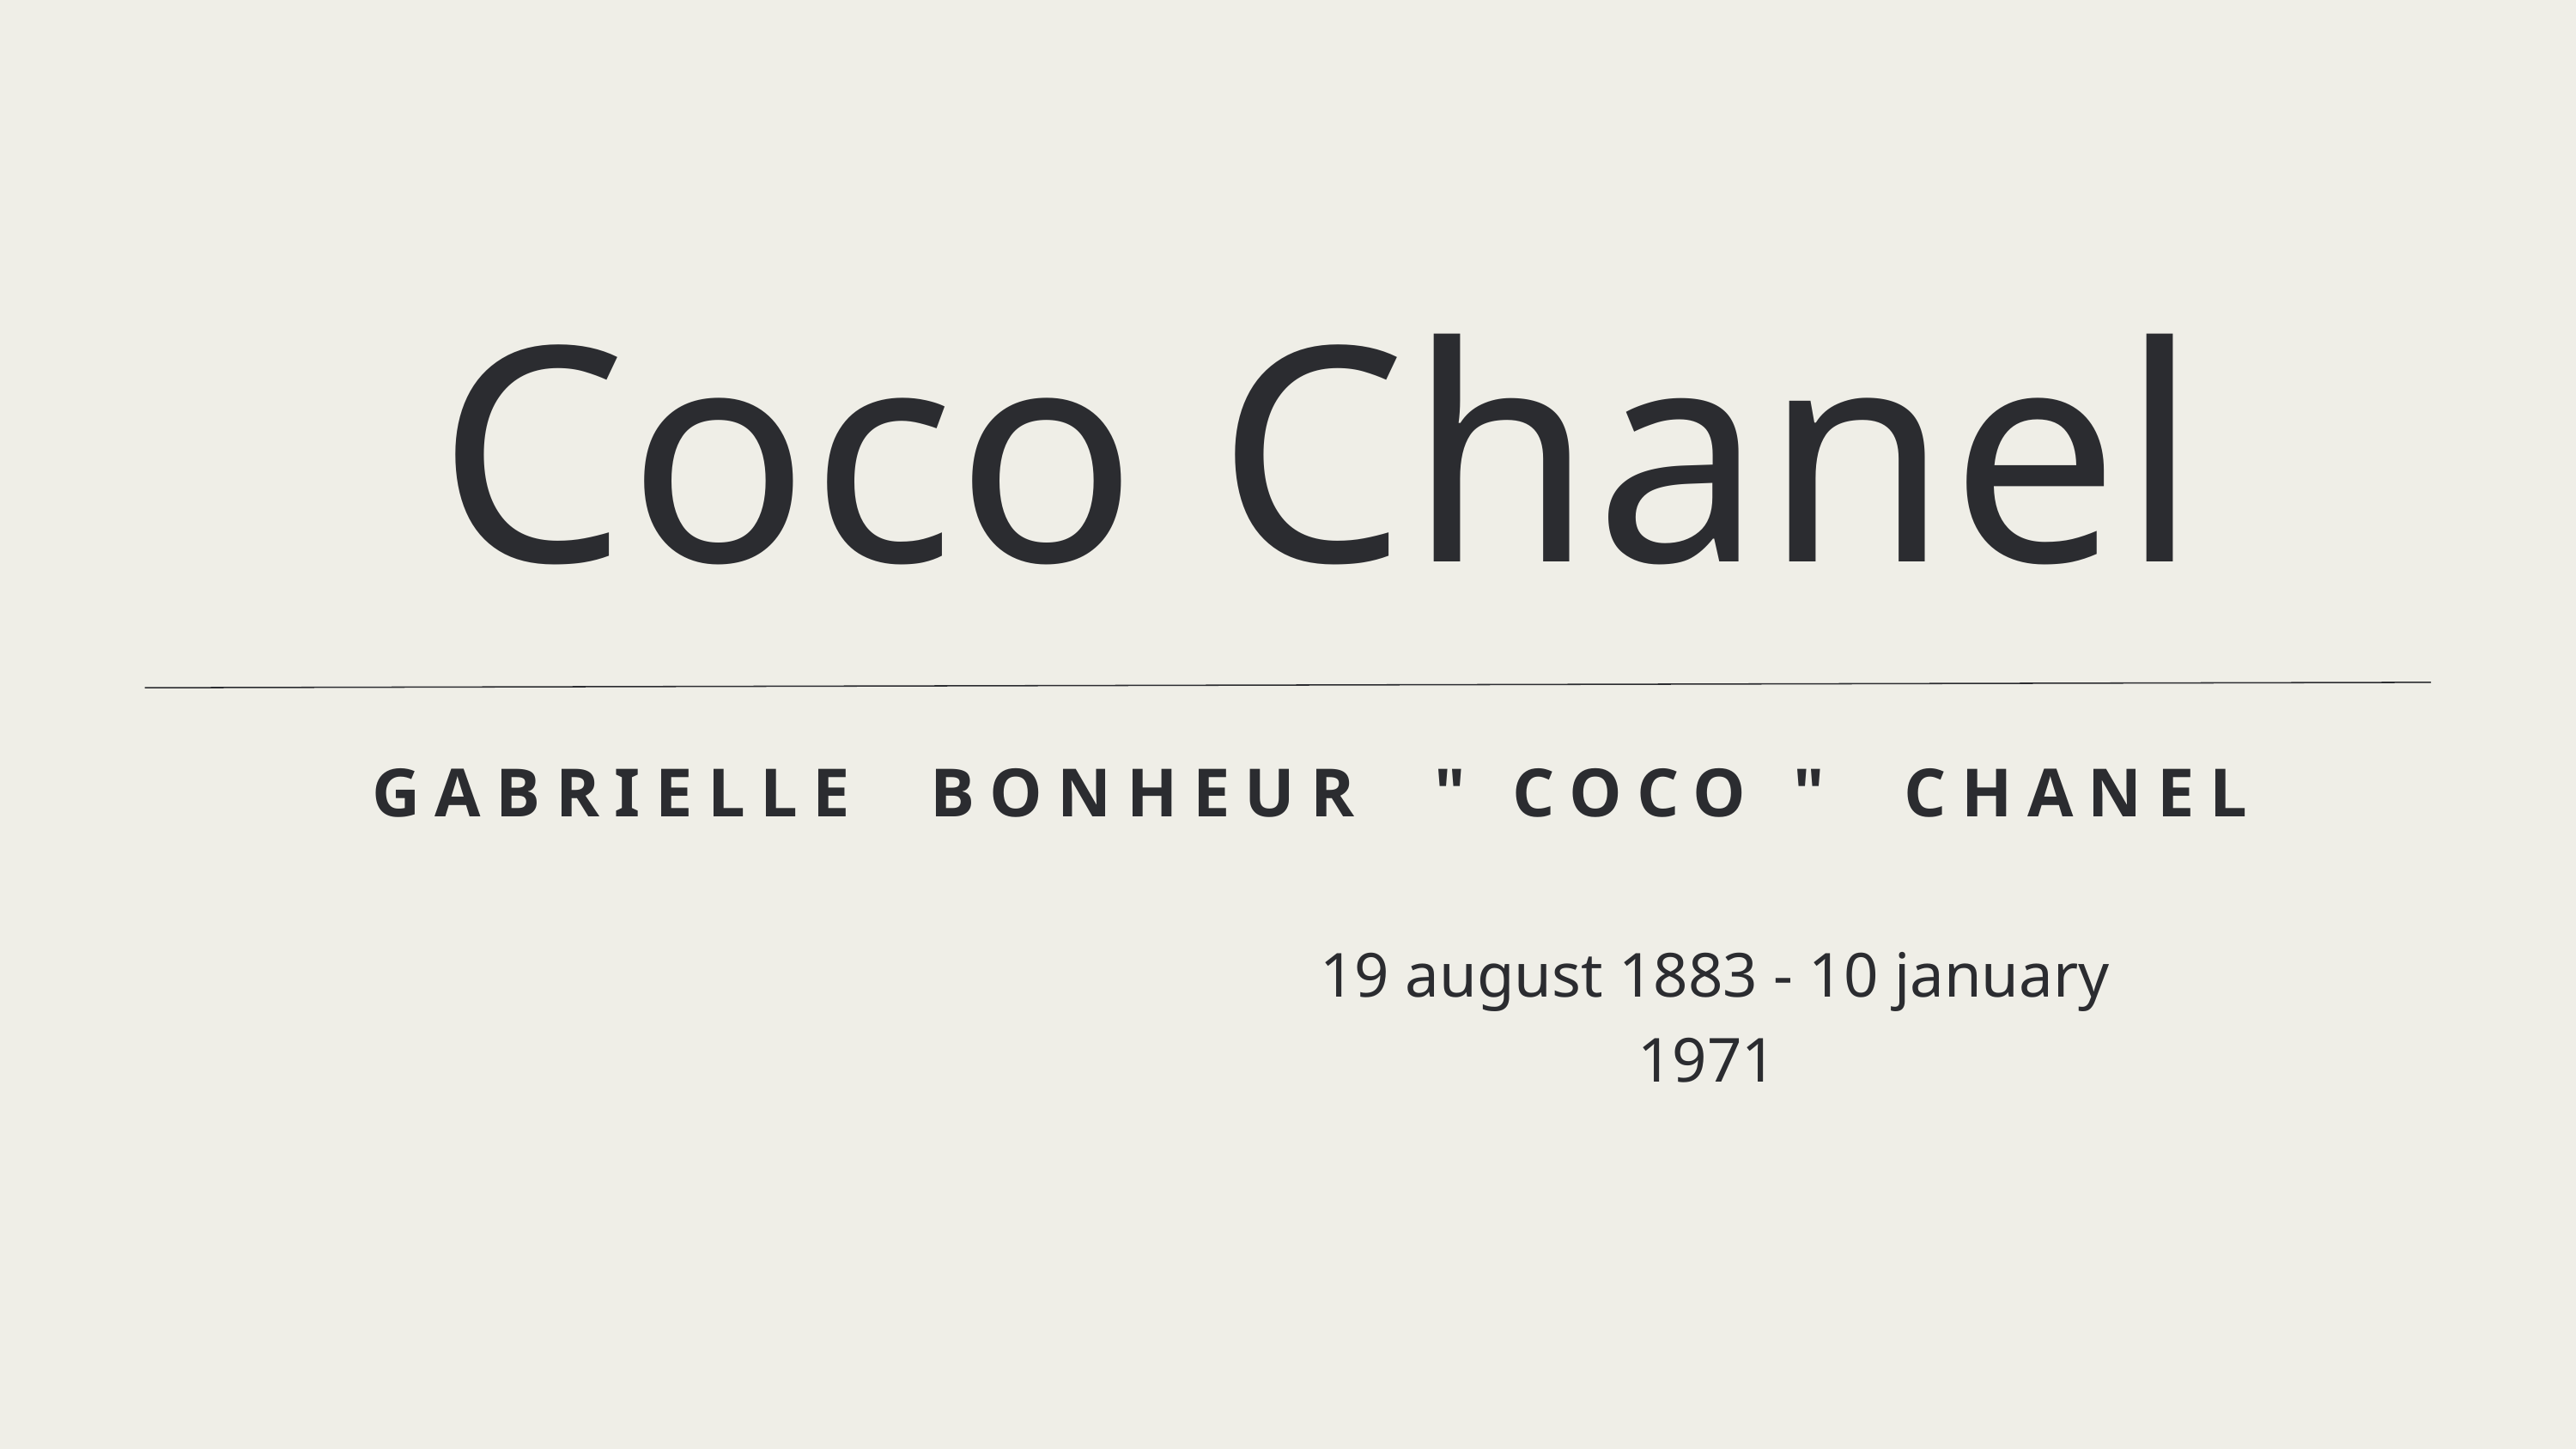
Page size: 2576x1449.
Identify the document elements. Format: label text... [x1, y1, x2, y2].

text_box 19 august 1883 - 10 january 1971 [1267, 923, 2162, 1094]
text_box GABRIELLE BONHEUR " COCO " CHANEL [144, 737, 2432, 830]
text_box Coco Chanel [119, 349, 2432, 622]
